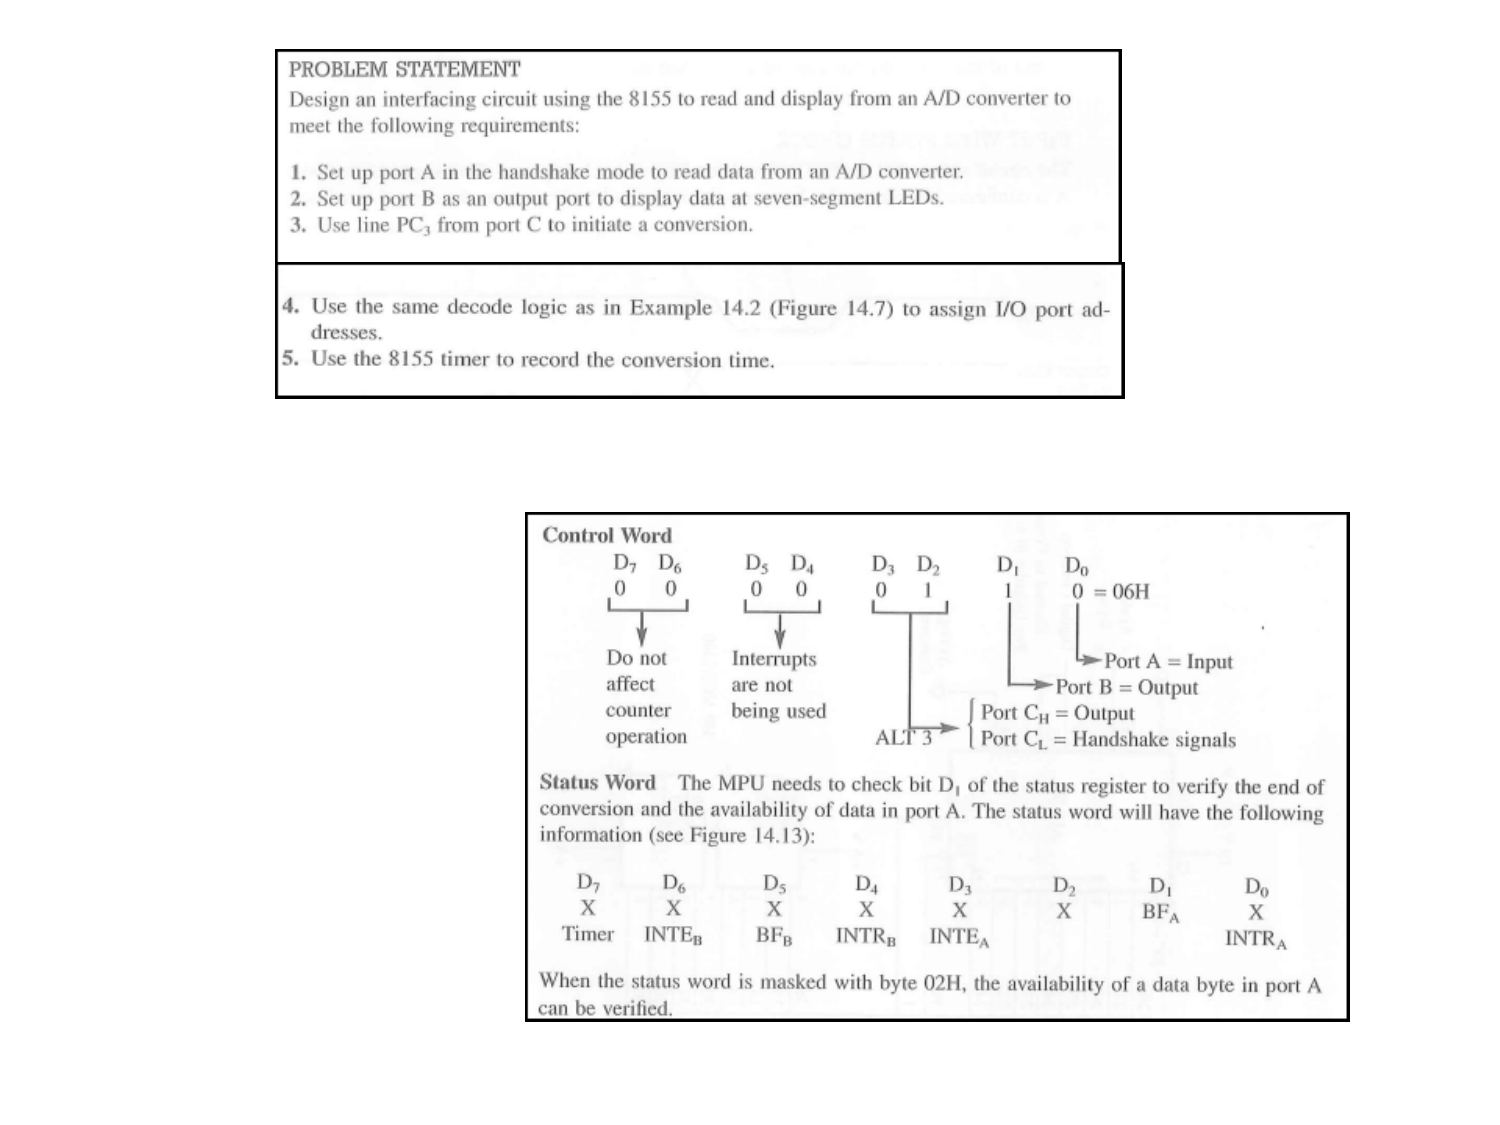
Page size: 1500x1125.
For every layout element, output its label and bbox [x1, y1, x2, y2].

picture [274, 262, 1126, 399]
list [274, 49, 1123, 261]
picture [524, 512, 1351, 1023]
